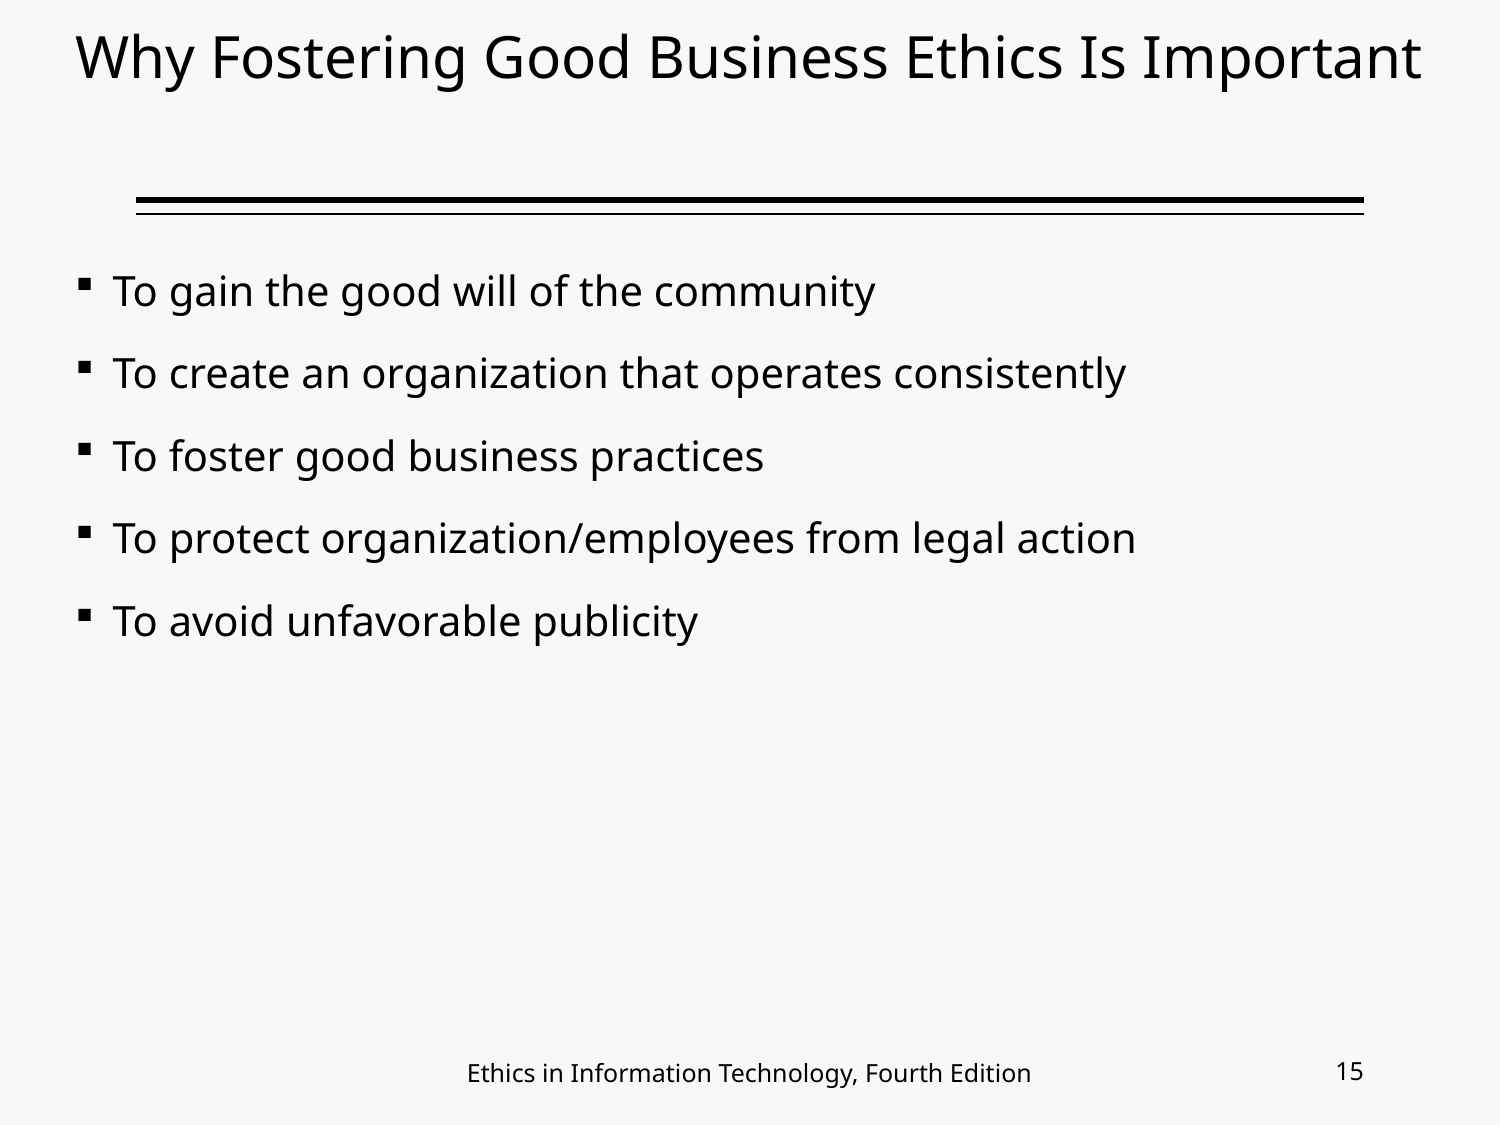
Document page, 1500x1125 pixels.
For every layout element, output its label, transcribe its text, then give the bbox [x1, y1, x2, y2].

title Why Fostering Good Business Ethics Is Important [75, 12, 1425, 238]
list To gain the good will of the community To create an organization that operates consistently To foster good business practices To protect organization/employees from legal action To avoid unfavorable publicity [75, 262, 1425, 916]
footer Ethics in Information Technology, Fourth Edition [361, 1042, 1138, 1103]
slide_number 15 [1138, 1042, 1364, 1103]
